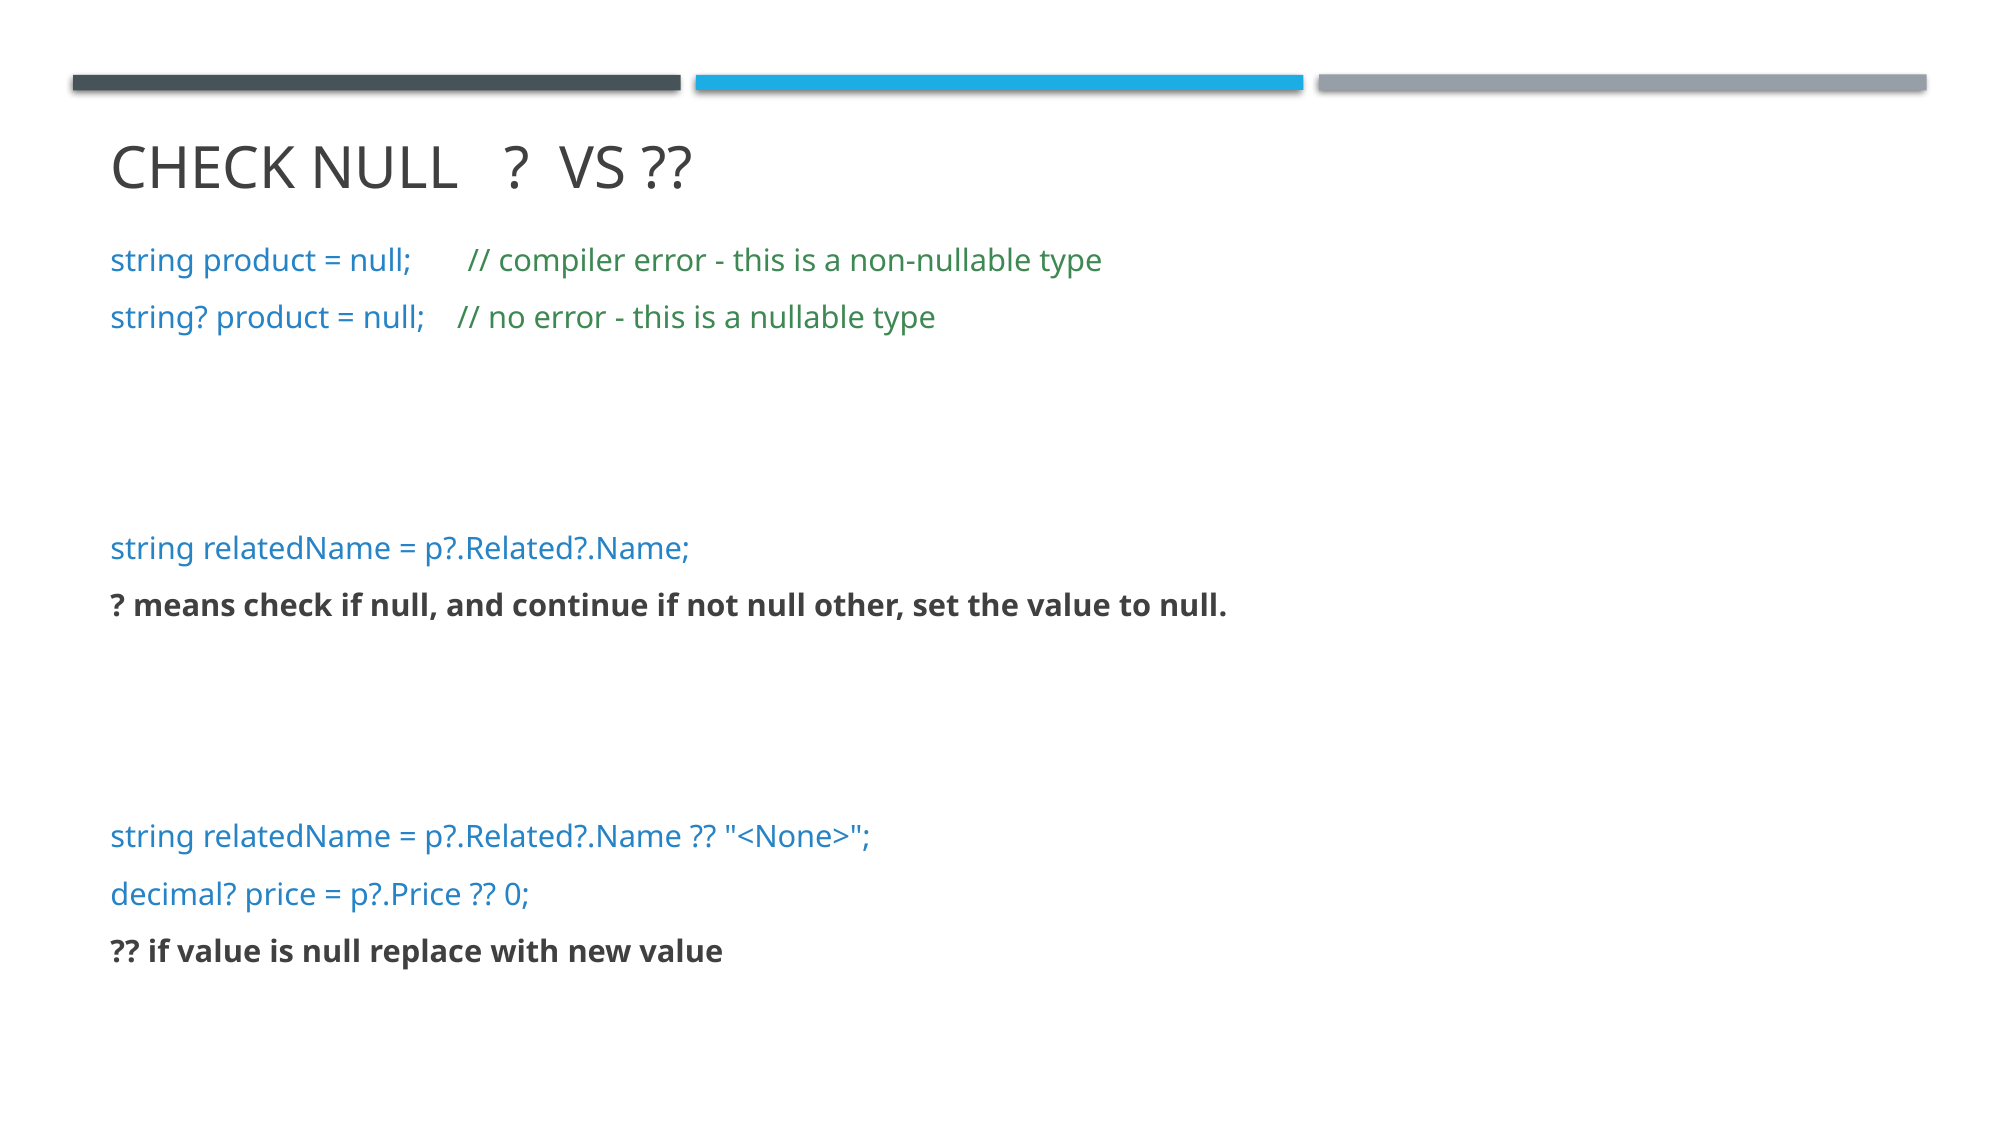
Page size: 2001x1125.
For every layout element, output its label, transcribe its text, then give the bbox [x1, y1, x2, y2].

list string product = null; // compiler error - this is a non-nullable type string? product = null; // no error - this is a nullable type string relatedName = p?.Related?.Name; ? means check if null, and continue if not null other, set the value to null. string relatedName = p?.Related?.Name ?? "<None>"; decimal? price = p?.Price ?? 0; ?? if value is null replace with new value [95, 224, 1905, 981]
title CHECK NULL ? Vs ?? [95, 115, 1905, 208]
